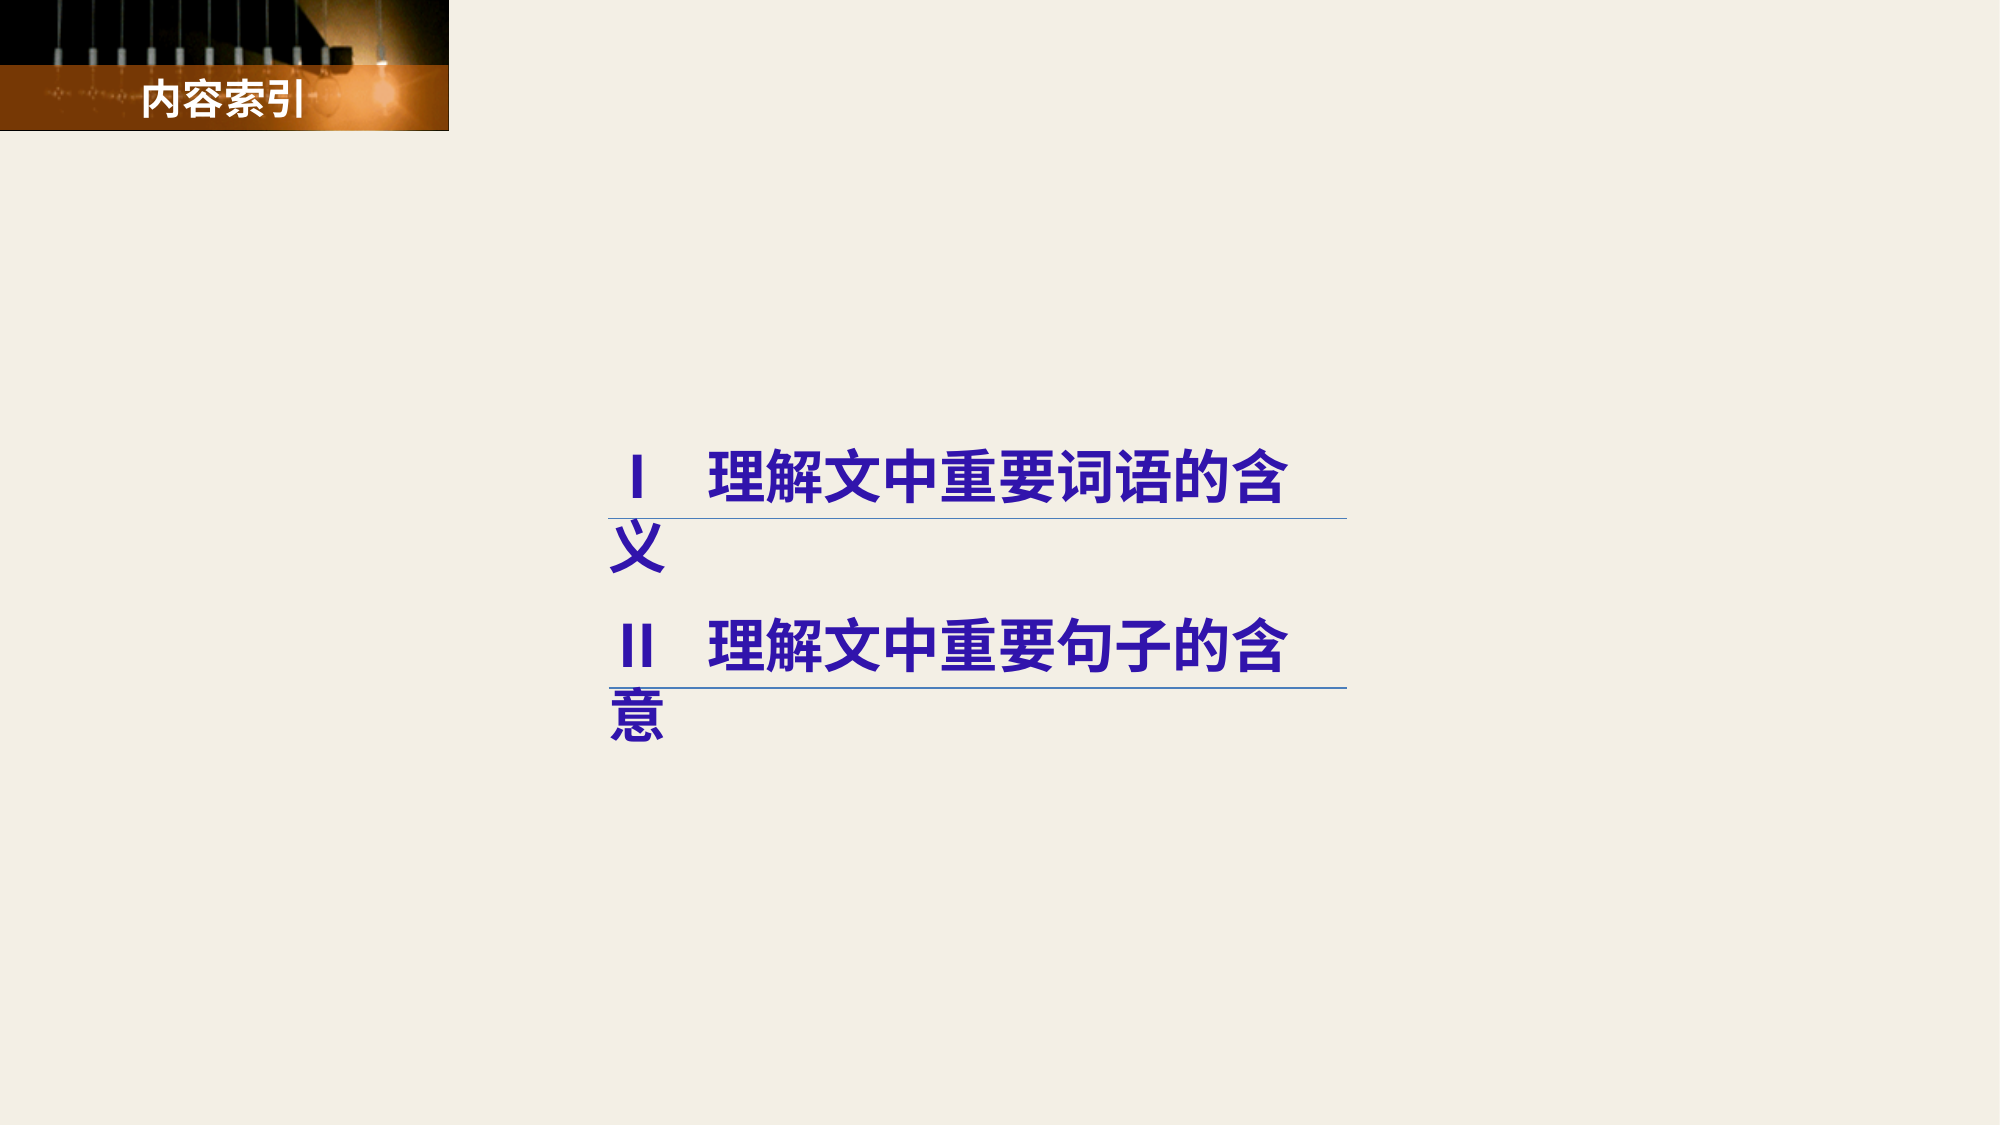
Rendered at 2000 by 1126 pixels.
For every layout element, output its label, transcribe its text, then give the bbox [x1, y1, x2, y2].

picture [0, 0, 449, 131]
text_box Ⅰ 理解文中重要词语的含义 [593, 432, 1355, 588]
text_box Ⅱ 理解文中重要句子的含意 [593, 601, 1355, 757]
